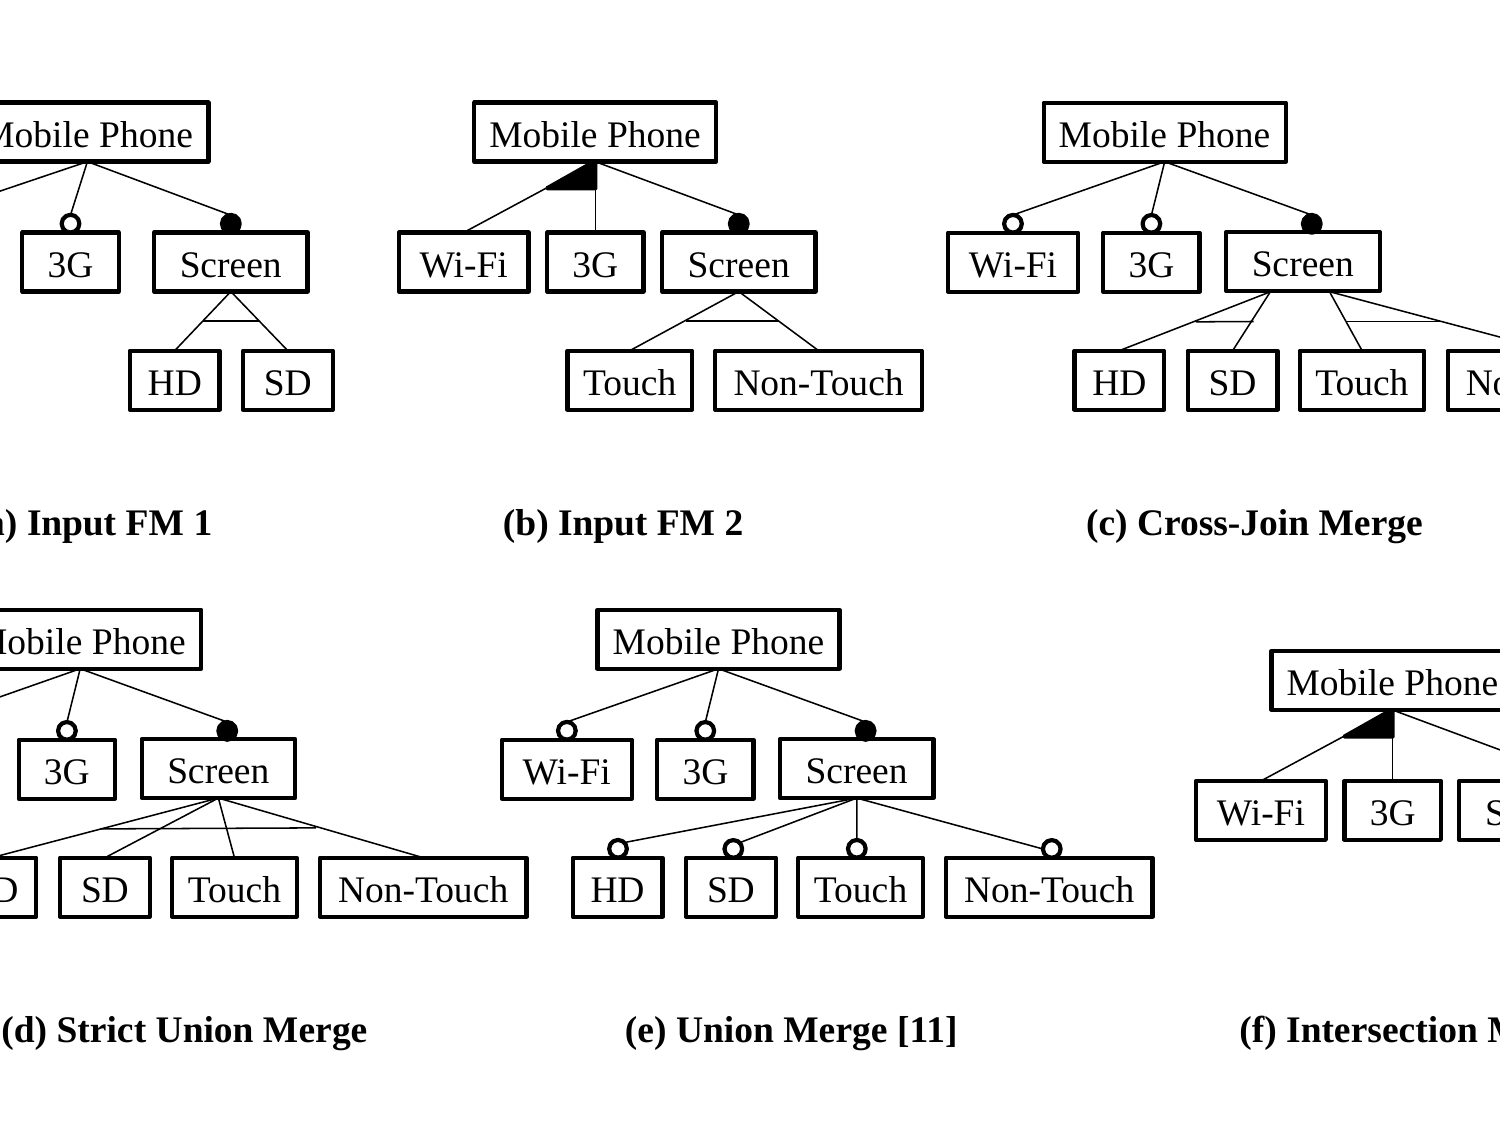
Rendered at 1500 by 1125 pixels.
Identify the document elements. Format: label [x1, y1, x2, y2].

text_box [0, 102, 1500, 1059]
